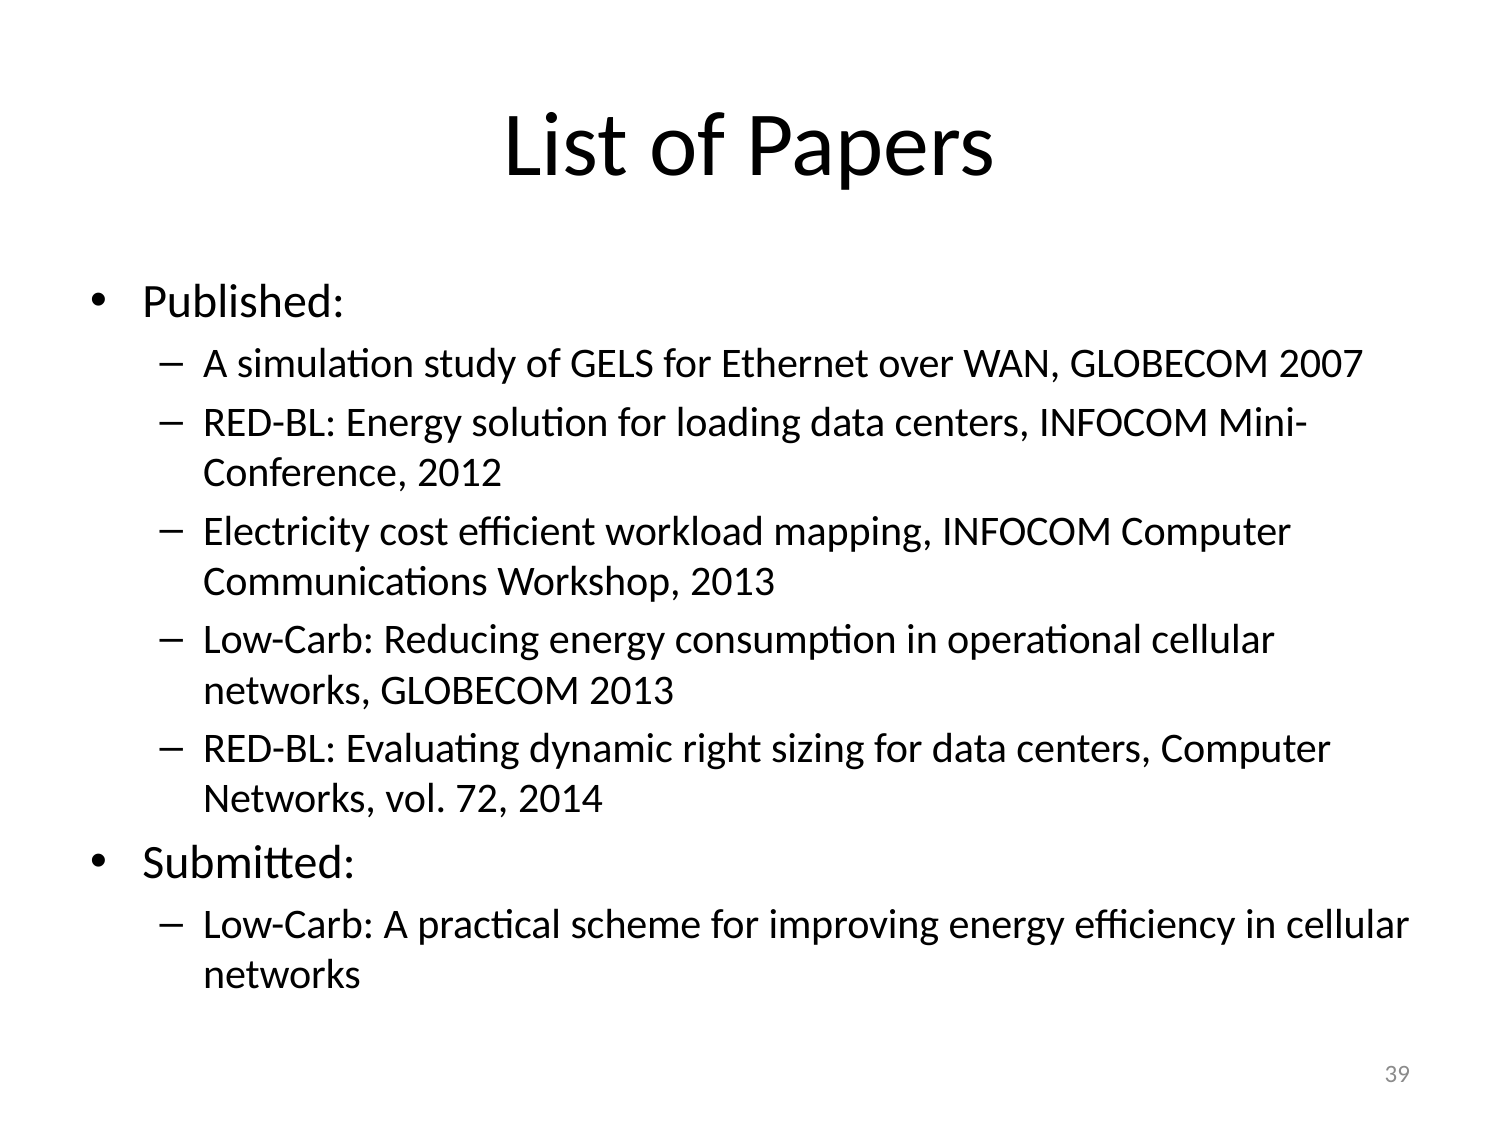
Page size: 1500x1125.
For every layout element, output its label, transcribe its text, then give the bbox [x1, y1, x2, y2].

title List of Papers [75, 45, 1425, 233]
slide_number 39 [1074, 1042, 1425, 1103]
list Published: A simulation study of GELS for Ethernet over WAN, GLOBECOM 2007 RED-BL: Energy solution for loading data centers, INFOCOM Mini-Conference, 2012 Electricity cost efficient workload mapping, INFOCOM Computer Communications Workshop, 2013 Low-Carb: Reducing energy consumption in operational cellular networks, GLOBECOM 2013 RED-BL: Evaluating dynamic right sizing for data centers, Computer Networks, vol. 72, 2014 Submitted: Low-Carb: A practical scheme for improving energy efficiency in cellular networks [75, 262, 1425, 1005]
